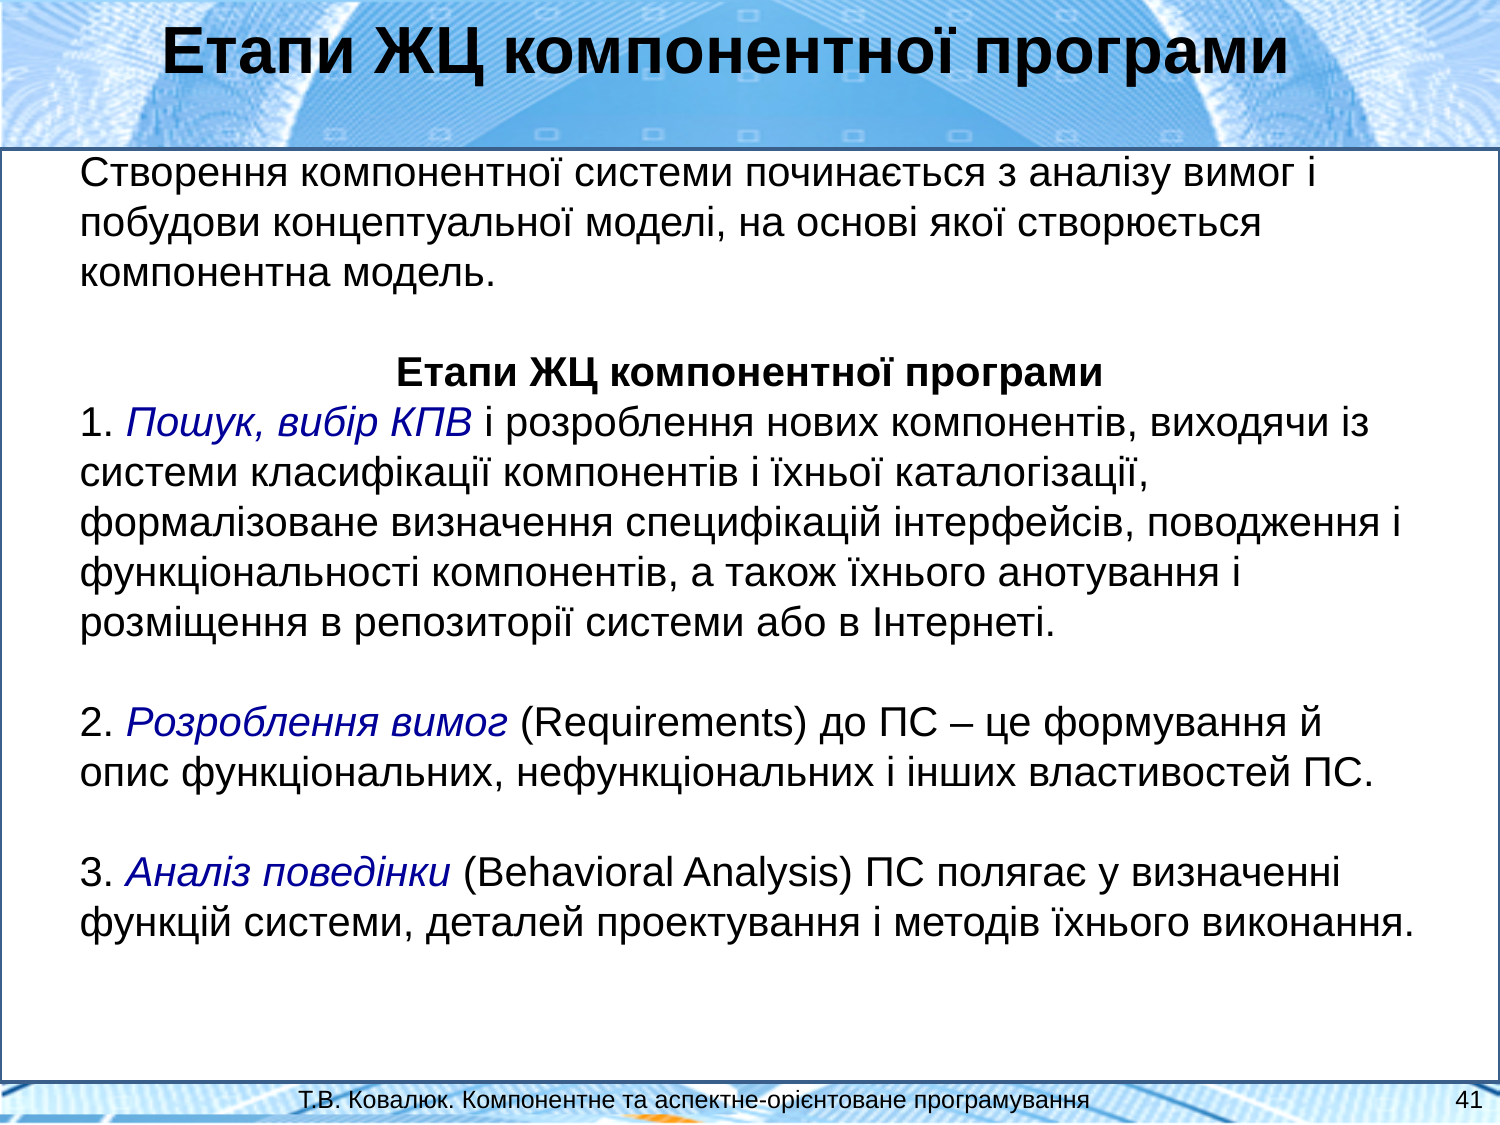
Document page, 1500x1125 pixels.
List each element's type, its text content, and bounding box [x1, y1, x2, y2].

picture [0, 0, 1500, 147]
text_box Етапи ЖЦ компонентної програми [17, 0, 1436, 95]
picture [0, 1084, 1500, 1125]
text_box Створення компонентної системи починається з аналізу вимог і побудови концептуальної моделі, на основі якої створюється компонентна модель. Етапи ЖЦ компонентної програми 1. Пошук, вибір КПВ і розроблення нових компонентів, виходячи із системи класифікації компонентів і їхньої каталогізації, формалізоване визначення специфікацій інтерфейсів, поводження і функціональності компонентів, а також їхнього анотування і розміщення в репозиторії системи або в Інтернеті. 2. Розроблення вимог (Requirements) до ПС – це формування й опис функціональних, нефункціональних і інших властивостей ПС. 3. Аналіз поведінки (Behavioral Analysis) ПС полягає у визначенні функцій системи, деталей проектування і методів їхнього виконання. [64, 137, 1436, 953]
